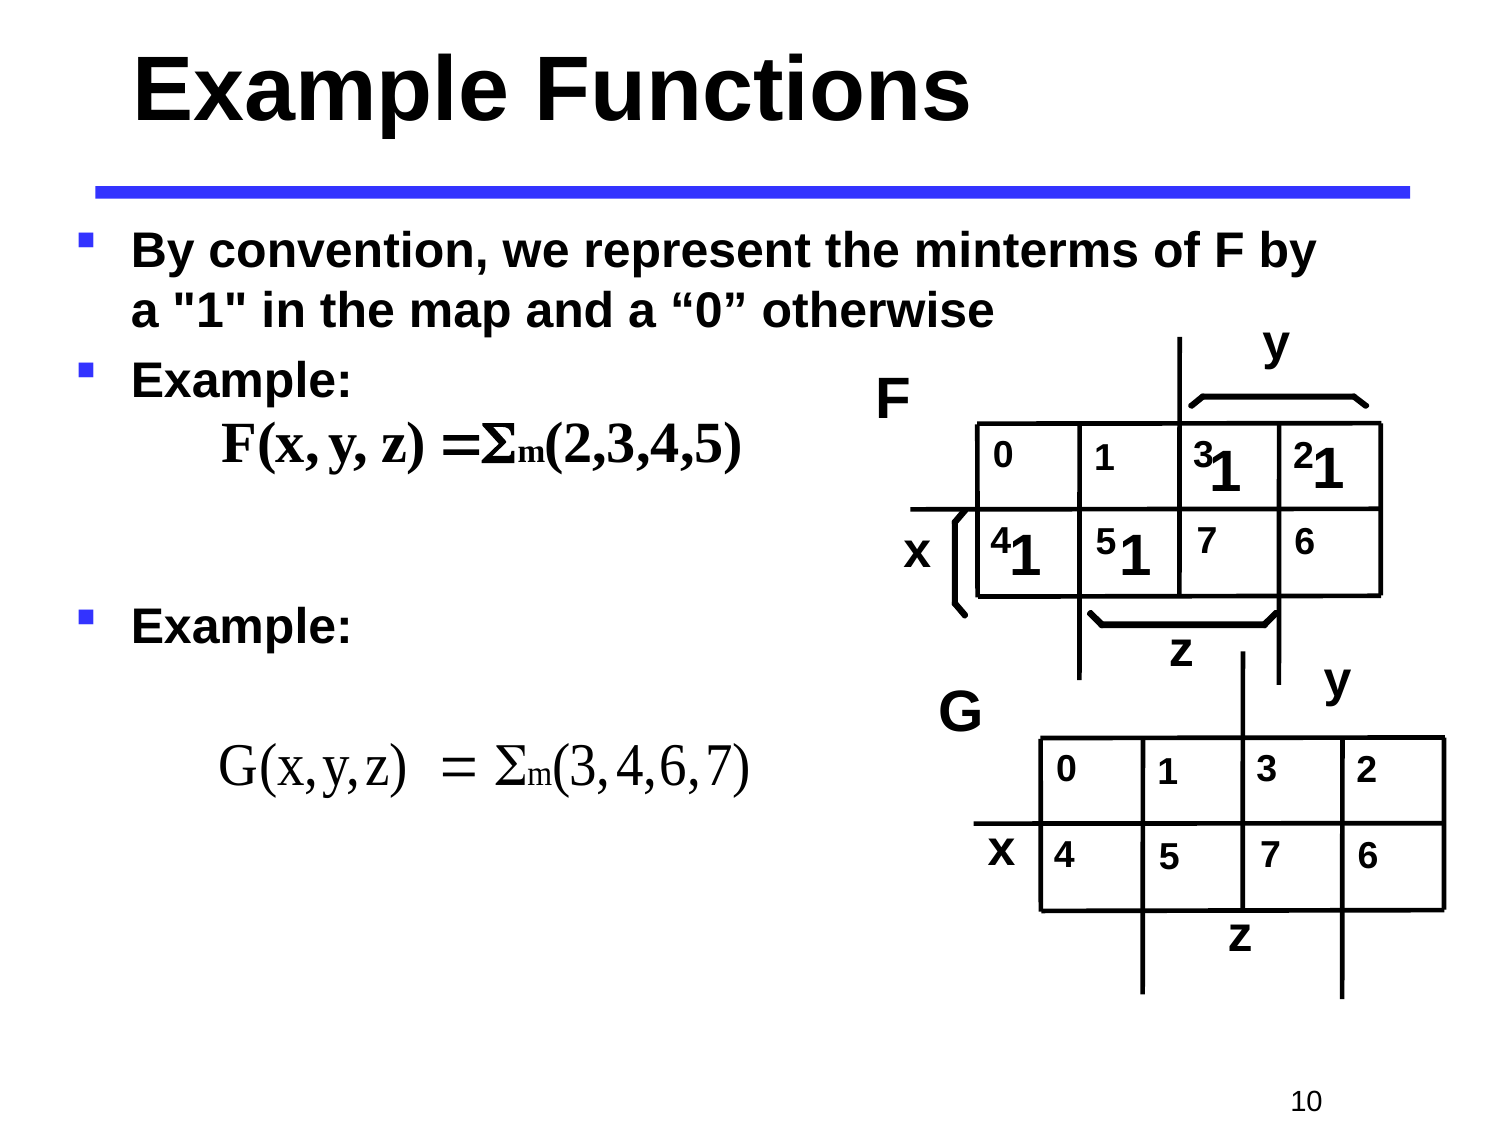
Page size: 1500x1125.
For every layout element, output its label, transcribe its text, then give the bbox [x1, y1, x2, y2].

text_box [218, 418, 748, 480]
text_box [211, 739, 757, 806]
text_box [972, 638, 1445, 1000]
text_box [888, 301, 1382, 705]
text_box G [938, 713, 967, 751]
title Example Functions [117, 0, 1393, 168]
list By convention, we represent the minterms of F by a "1" in the map and a “0” otherwise Example: Example: [59, 209, 1357, 1035]
